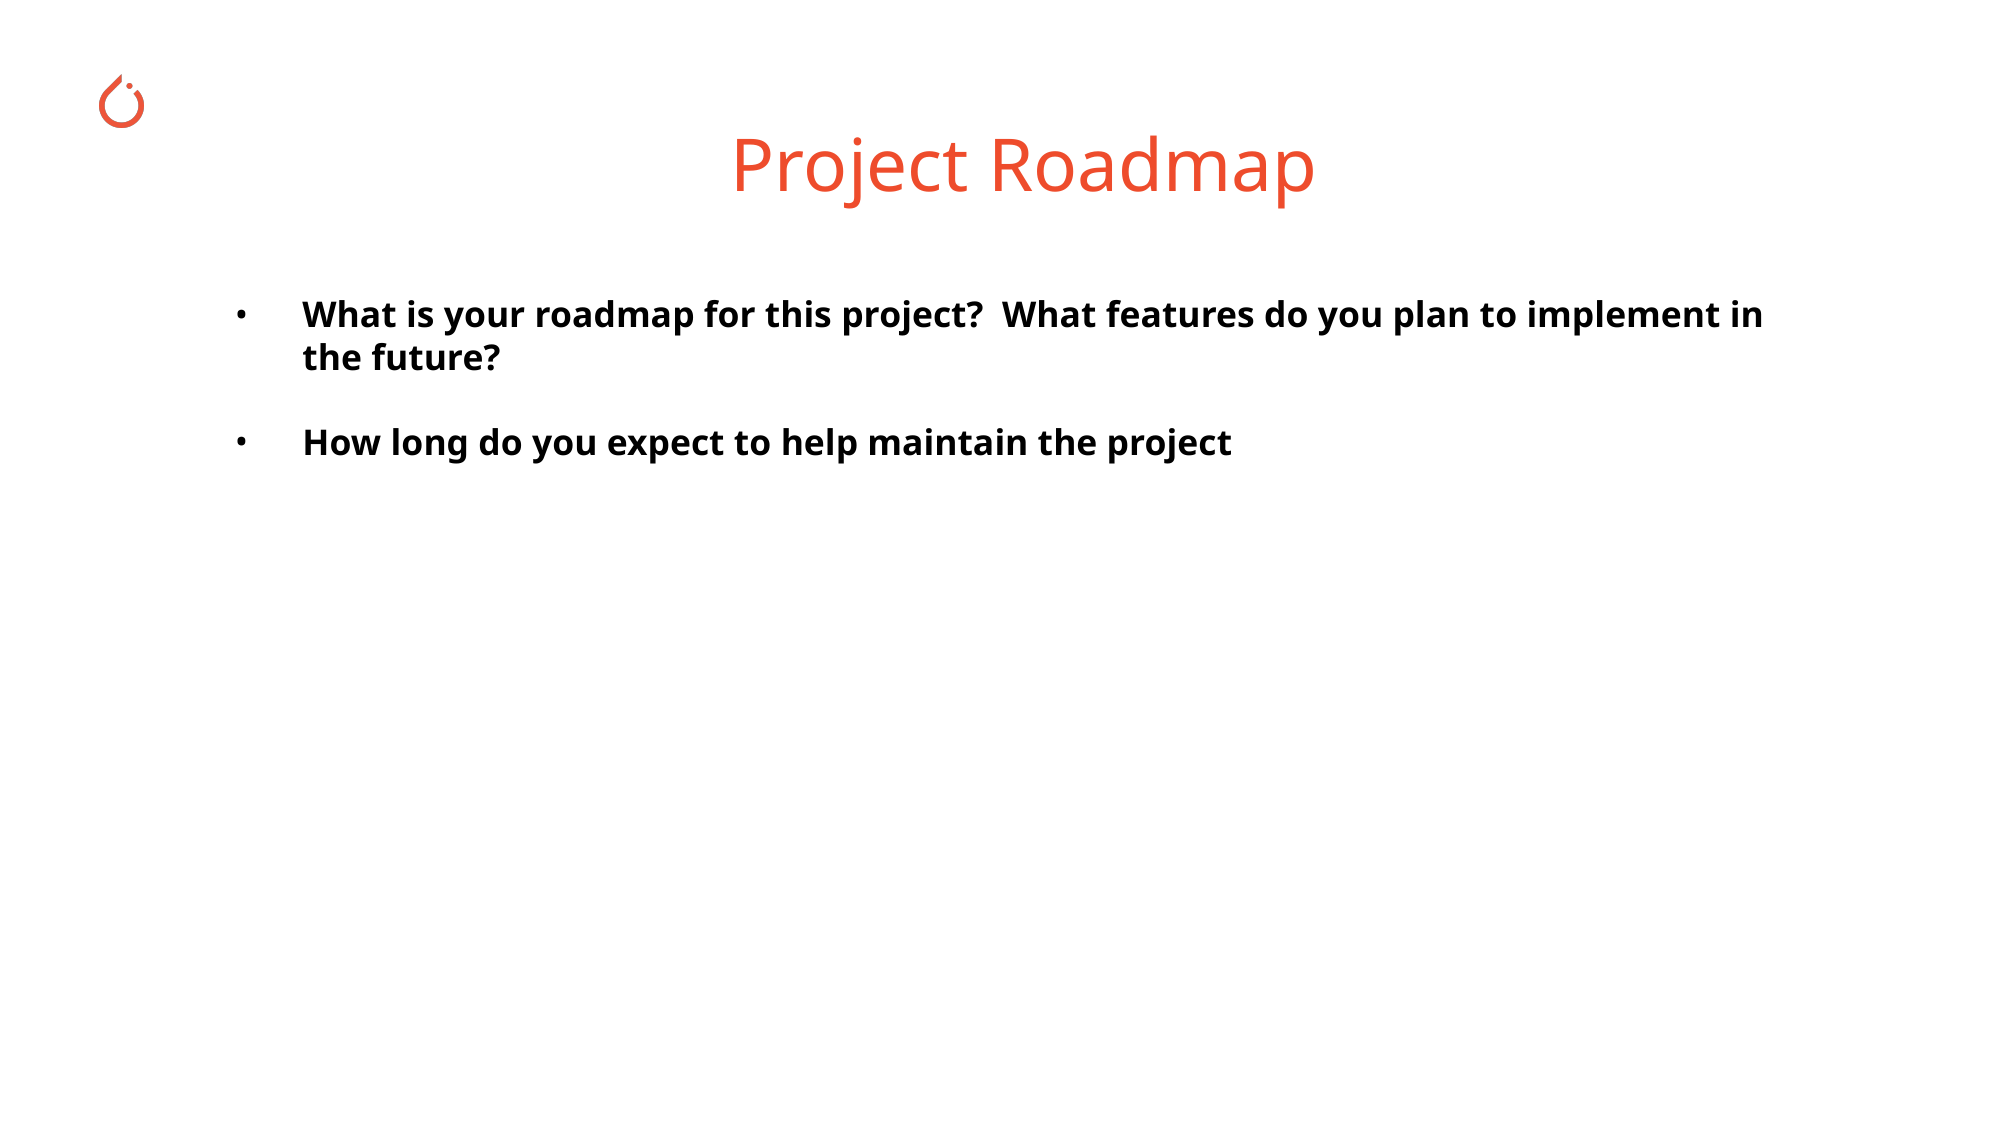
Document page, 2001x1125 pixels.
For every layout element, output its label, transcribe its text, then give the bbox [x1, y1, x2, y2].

picture [99, 74, 144, 98]
text_box What is your roadmap for this project? What features do you plan to implement in the future? How long do you expect to help maintain the project [182, 239, 1846, 745]
title Project Roadmap [0, 98, 2000, 255]
